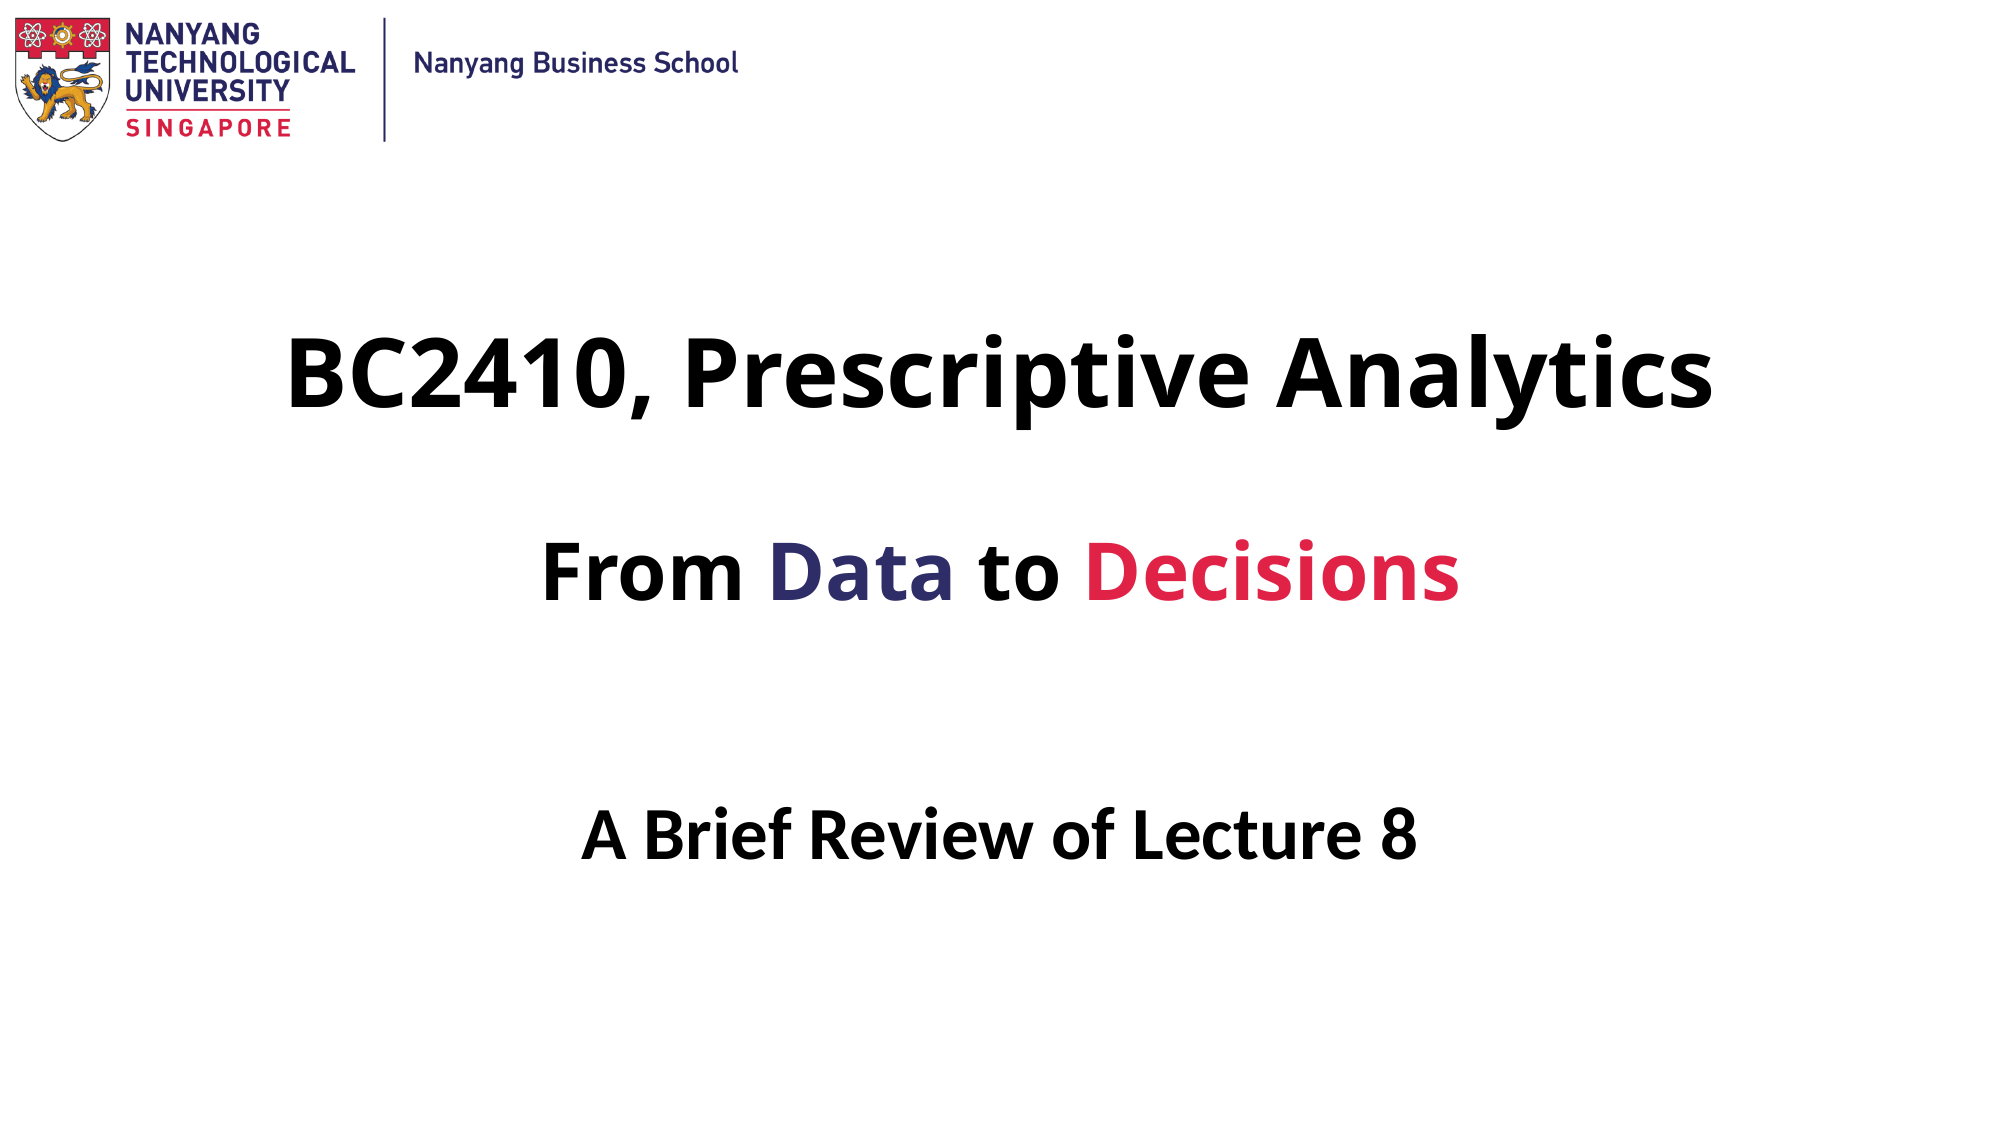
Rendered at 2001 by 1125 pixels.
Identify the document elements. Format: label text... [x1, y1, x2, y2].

title BC2410, Prescriptive Analytics From Data to Decisions [249, 287, 1750, 626]
text_box A Brief Review of Lecture 8 [500, 777, 1500, 882]
picture [0, 0, 753, 159]
